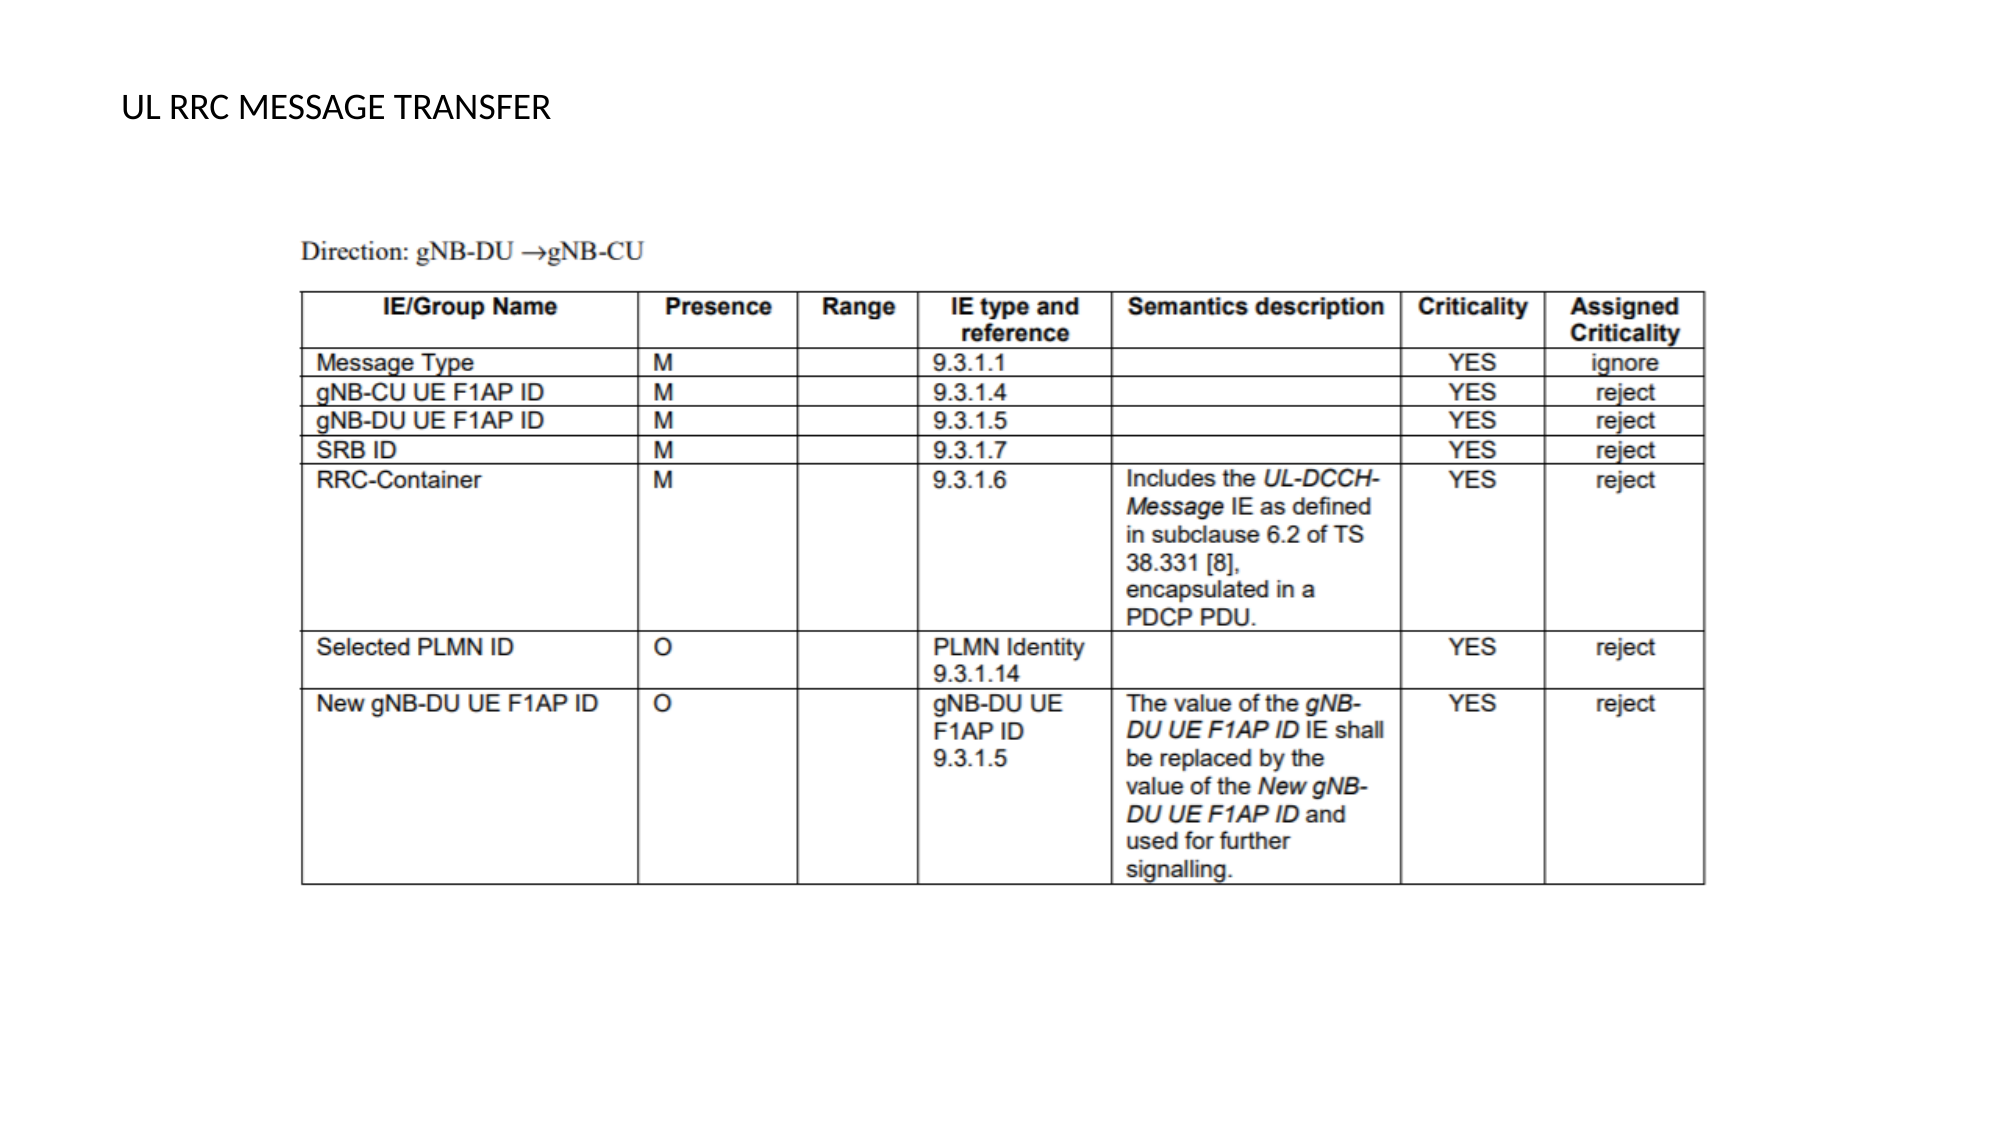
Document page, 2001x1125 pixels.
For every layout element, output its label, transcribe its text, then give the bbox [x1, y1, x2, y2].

picture [278, 221, 1722, 904]
text_box UL RRC MESSAGE TRANSFER [106, 74, 989, 135]
